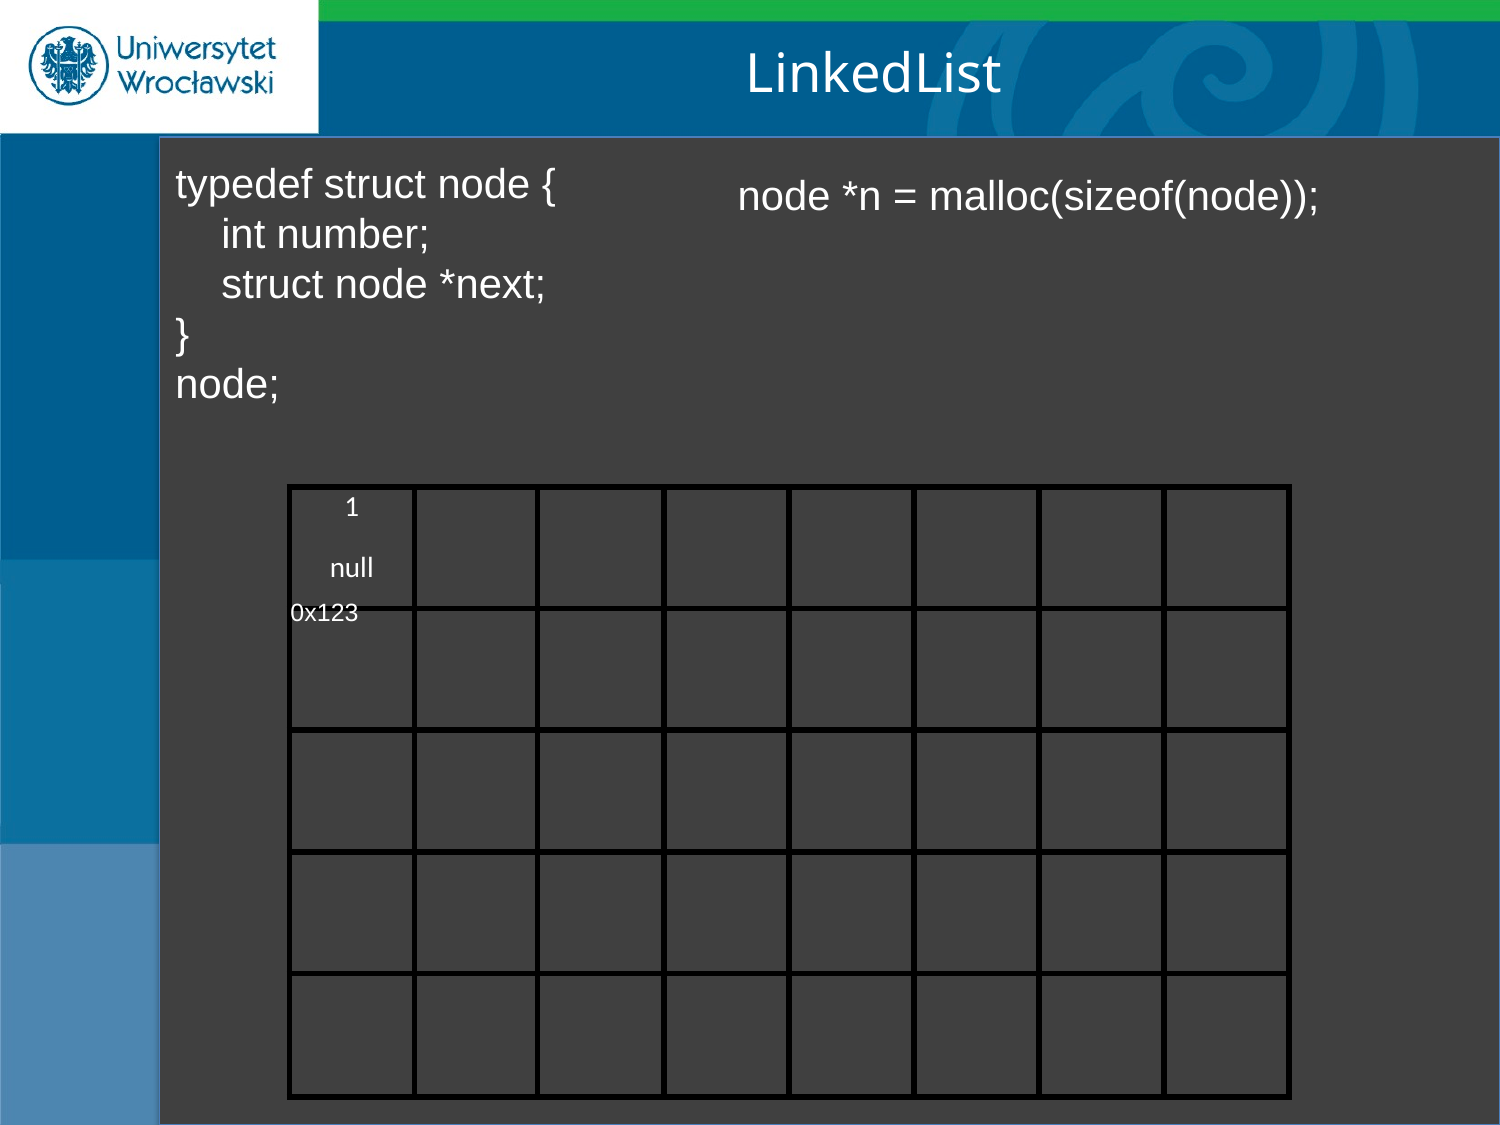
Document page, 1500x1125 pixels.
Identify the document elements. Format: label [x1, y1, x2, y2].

table_cell [1042, 611, 1161, 727]
table_cell [917, 976, 1036, 1094]
table_header [792, 490, 911, 548]
table_cell [917, 733, 1036, 849]
table_cell [792, 976, 911, 1094]
table_cell [540, 611, 661, 727]
table_cell [667, 548, 786, 606]
table_header [917, 490, 1036, 548]
table_cell [792, 733, 911, 849]
table_cell [417, 976, 535, 1094]
table_cell [1042, 548, 1161, 606]
table_cell [792, 548, 911, 606]
table_cell [540, 976, 661, 1094]
table_cell [792, 855, 911, 971]
table_cell [1167, 548, 1286, 606]
table_cell [792, 611, 911, 727]
picture [0, 585, 6, 838]
picture [0, 0, 1500, 134]
table_cell [417, 733, 535, 849]
table_cell [417, 855, 535, 971]
table_cell [292, 611, 412, 727]
table_cell [1167, 855, 1286, 971]
table_header [1167, 490, 1286, 548]
table_cell [1167, 733, 1286, 849]
table_header [292, 490, 412, 548]
table_header [417, 490, 535, 548]
table_cell [292, 733, 412, 849]
table_cell [292, 855, 412, 971]
table_cell [1042, 733, 1161, 849]
table_cell [540, 855, 661, 971]
table_cell [667, 733, 786, 849]
table_cell [667, 611, 786, 727]
table_cell [540, 733, 661, 849]
table_header [667, 490, 786, 548]
table_cell [917, 611, 1036, 727]
table_cell [417, 548, 535, 606]
picture [0, 842, 159, 1125]
table_cell [1167, 611, 1286, 727]
text_box [159, 136, 1500, 1125]
table_cell [667, 855, 786, 971]
table_cell [1042, 855, 1161, 971]
table_cell [917, 855, 1036, 971]
table_cell [917, 548, 1036, 606]
table_cell [417, 611, 535, 727]
table_cell [1167, 976, 1286, 1094]
table_cell [292, 548, 412, 606]
table_header [540, 490, 661, 548]
table_cell [667, 976, 786, 1094]
text_box [324, 30, 1424, 111]
table_header [1042, 490, 1161, 548]
table_cell [292, 976, 412, 1094]
table_cell [540, 548, 661, 606]
table_cell [1042, 976, 1161, 1094]
